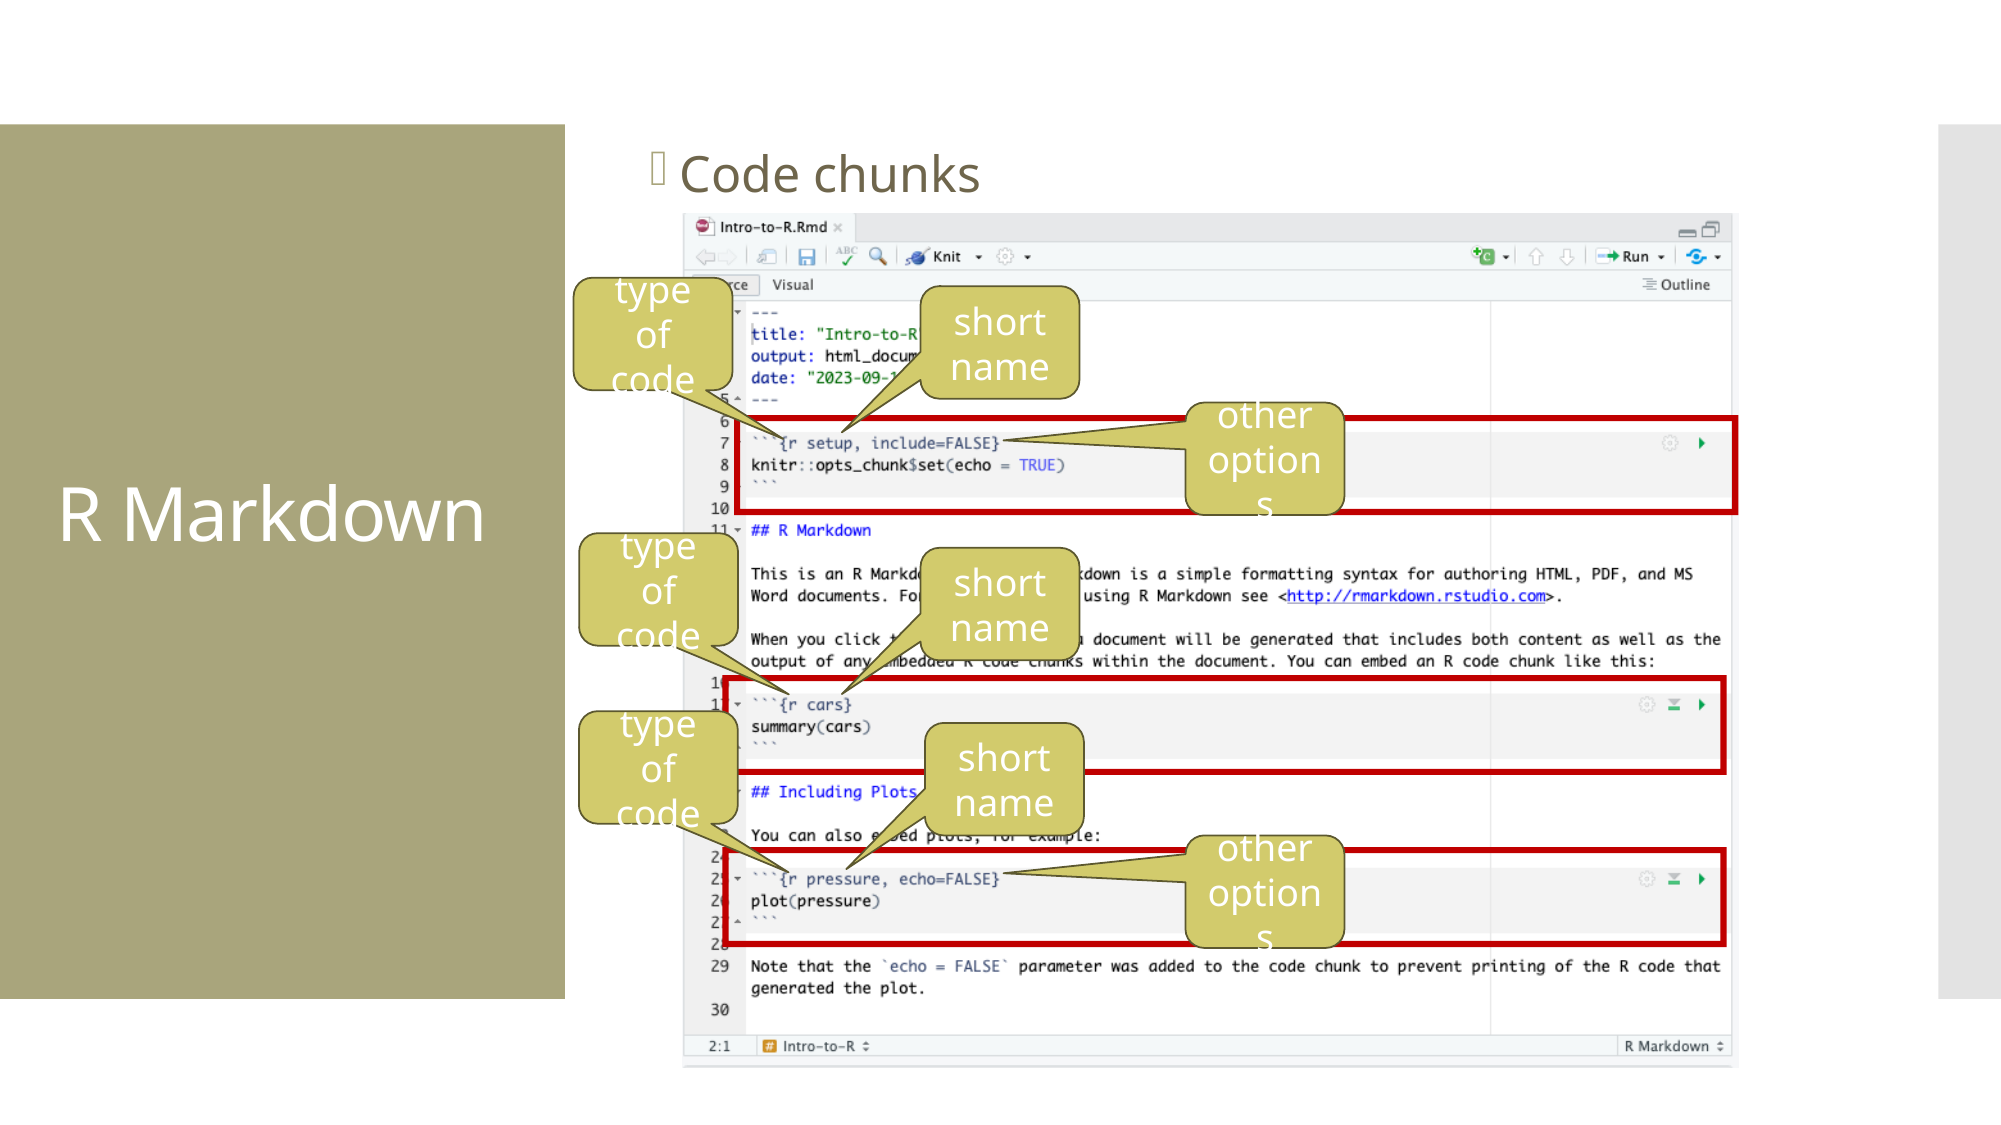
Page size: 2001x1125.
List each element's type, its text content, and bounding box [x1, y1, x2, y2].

picture [682, 213, 1739, 1068]
text_box type of code [578, 532, 682, 651]
list Code chunks [634, 141, 1835, 982]
text_box type of code [577, 710, 682, 829]
title R Markdown [41, 184, 525, 940]
text_box type of code [572, 276, 682, 398]
